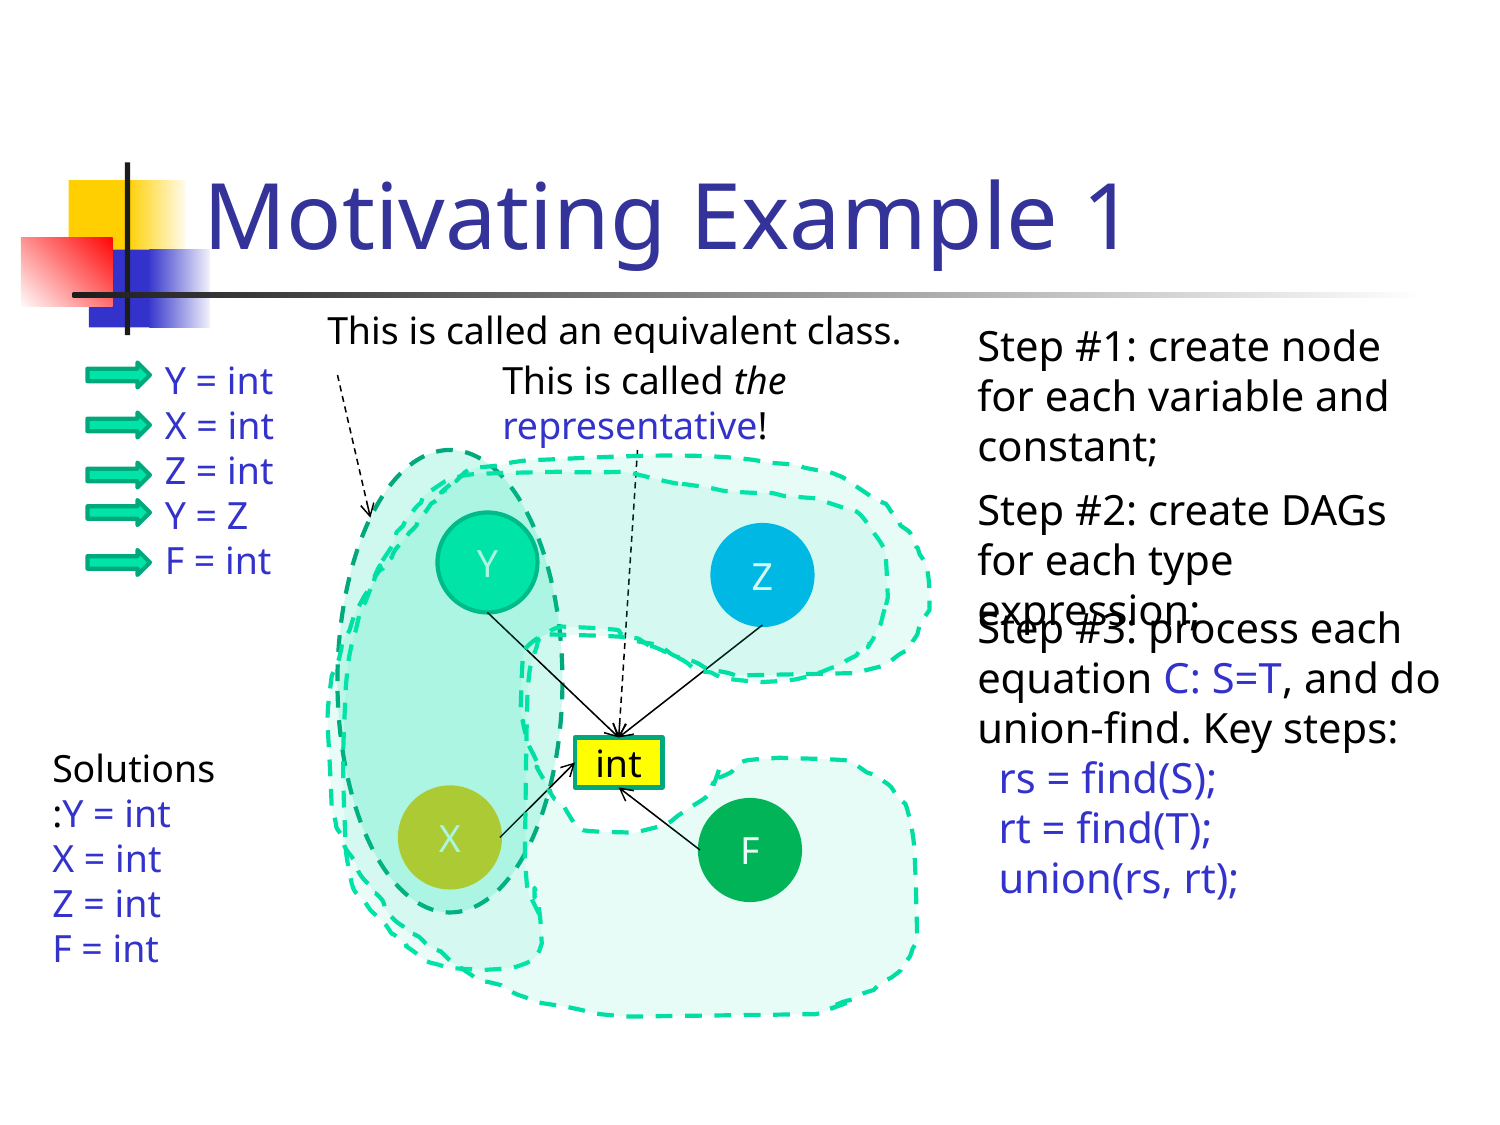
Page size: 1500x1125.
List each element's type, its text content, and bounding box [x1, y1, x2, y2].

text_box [618, 449, 638, 624]
text_box [85, 498, 153, 527]
title Motivating Example 1 [188, 35, 1468, 275]
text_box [618, 787, 701, 851]
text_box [487, 612, 613, 738]
text_box [336, 447, 490, 655]
text_box [641, 454, 931, 676]
text_box Y = int X = int Z = int Y = Z F = int [150, 349, 350, 590]
text_box Step #1: create node for each variable and constant; [962, 312, 1463, 476]
text_box [85, 360, 153, 390]
text_box [531, 747, 560, 760]
text_box [85, 410, 153, 440]
text_box [345, 850, 460, 970]
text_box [618, 624, 763, 738]
text_box This is called an equivalent class. [312, 299, 938, 360]
text_box Step #3: process each equation C: S=T, and do union-find. Key steps: rs = find(S); rt = find(T); union(rs, rt); [962, 642, 1463, 910]
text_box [499, 762, 576, 838]
text_box This is called the representative! [487, 349, 913, 455]
text_box [85, 460, 153, 490]
text_box [326, 456, 919, 1018]
text_box [766, 674, 818, 683]
text_box Solutions:Y = int X = int Z = int F = int [37, 737, 238, 978]
text_box [375, 475, 460, 574]
text_box int [573, 746, 665, 790]
text_box Step #2: create DAGs for each type expression; [962, 476, 1463, 642]
text_box [85, 548, 153, 577]
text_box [337, 374, 371, 518]
